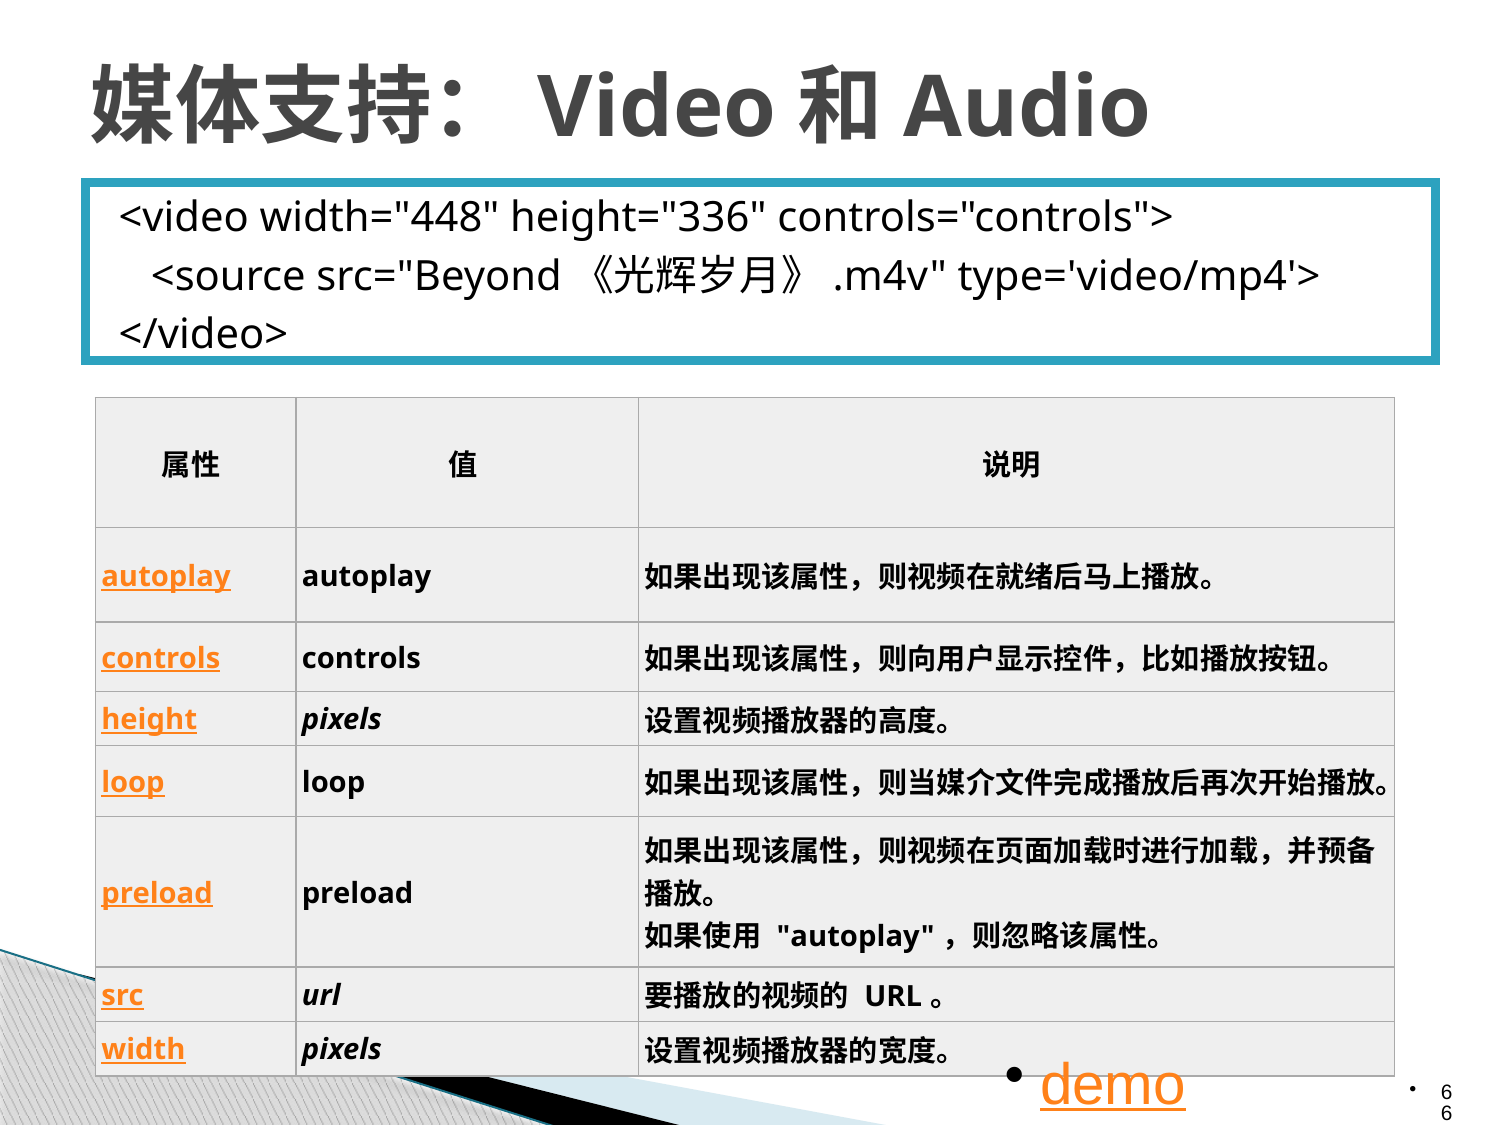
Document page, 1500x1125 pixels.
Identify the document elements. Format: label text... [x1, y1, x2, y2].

table_cell autoplay [297, 528, 638, 621]
table_cell pixels [297, 1022, 638, 1075]
table_cell url [297, 968, 638, 1021]
table_cell 如果出现该属性，则当媒介文件完成播放后再次开始播放。 [639, 746, 1394, 816]
table_cell 如果出现该属性，则视频在就绪后马上播放。 [639, 528, 1394, 621]
table_cell 如果出现该属性，则向用户显示控件，比如播放按钮。 [639, 623, 1394, 691]
table_cell preload [297, 817, 638, 966]
table_cell width [96, 1022, 295, 1075]
table_cell preload [96, 817, 295, 966]
table_cell pixels [297, 692, 638, 745]
table_cell height [96, 692, 295, 745]
table_header 属性 [96, 398, 295, 527]
table_cell src [96, 968, 295, 1021]
table_cell controls [96, 623, 295, 691]
table_cell autoplay [96, 528, 295, 621]
table_cell loop [297, 746, 638, 816]
table_cell loop [96, 746, 295, 816]
text_box demo [989, 1039, 1201, 1124]
title 媒体支持：Video和Audio [75, 8, 1425, 196]
table_header 值 [297, 398, 638, 527]
slide_number 66 [1394, 1051, 1479, 1112]
table_header 说明 [639, 398, 1394, 527]
list <video width="448" height="336" controls="controls"> <source src="Beyond《光辉岁月》.m4v" type='video/mp4'> </video> [81, 178, 1440, 365]
table_cell 如果出现该属性，则视频在页面加载时进行加载，并预备播放。 如果使用 "autoplay"，则忽略该属性。 [639, 817, 1394, 966]
table_cell 设置视频播放器的宽度。 [639, 1022, 1394, 1075]
table_cell 要播放的视频的 URL。 [639, 968, 1394, 1021]
table_cell 设置视频播放器的高度。 [639, 692, 1394, 745]
table_cell controls [297, 623, 638, 691]
